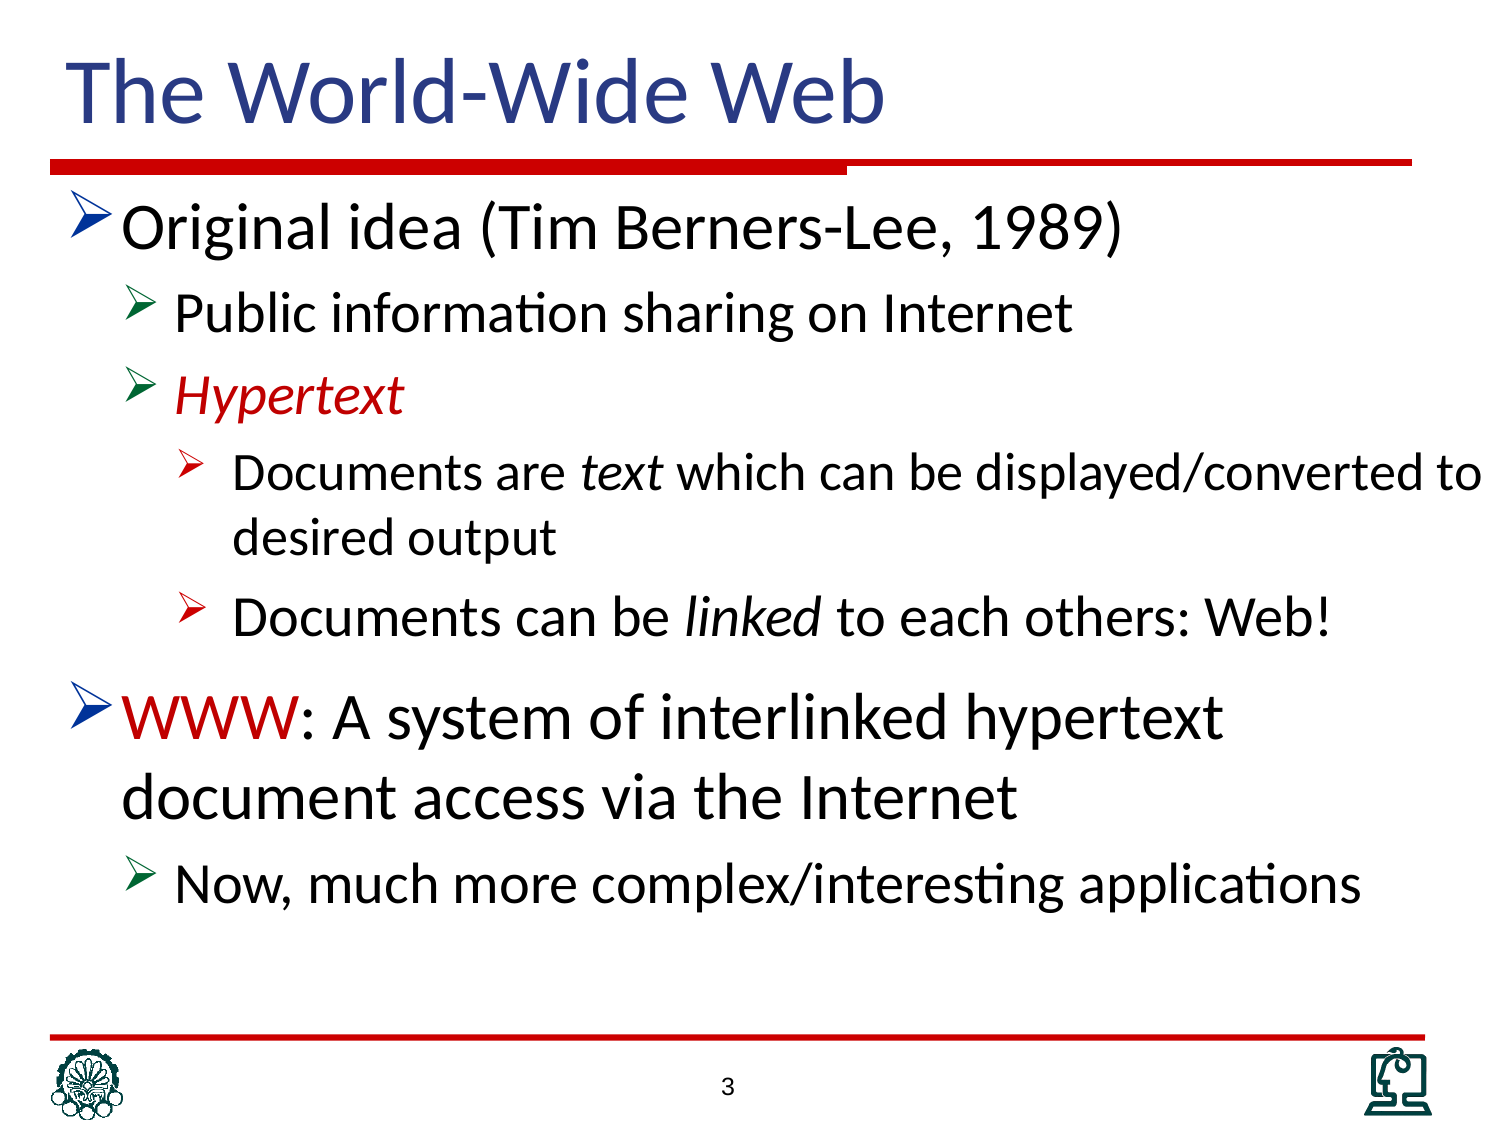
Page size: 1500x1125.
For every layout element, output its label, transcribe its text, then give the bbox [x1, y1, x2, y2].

list Original idea (Tim Berners-Lee, 1989) Public information sharing on Internet Hypertext Documents are text which can be displayed/converted to desired output Documents can be linked to each others: Web! WWW: A system of interlinked hypertext document access via the Internet Now, much more complex/interesting applications [49, 174, 1500, 1063]
title The World-Wide Web [49, 24, 1438, 151]
picture [50, 1063, 125, 1122]
picture [1362, 1063, 1438, 1119]
slide_number 3 [649, 1062, 751, 1103]
